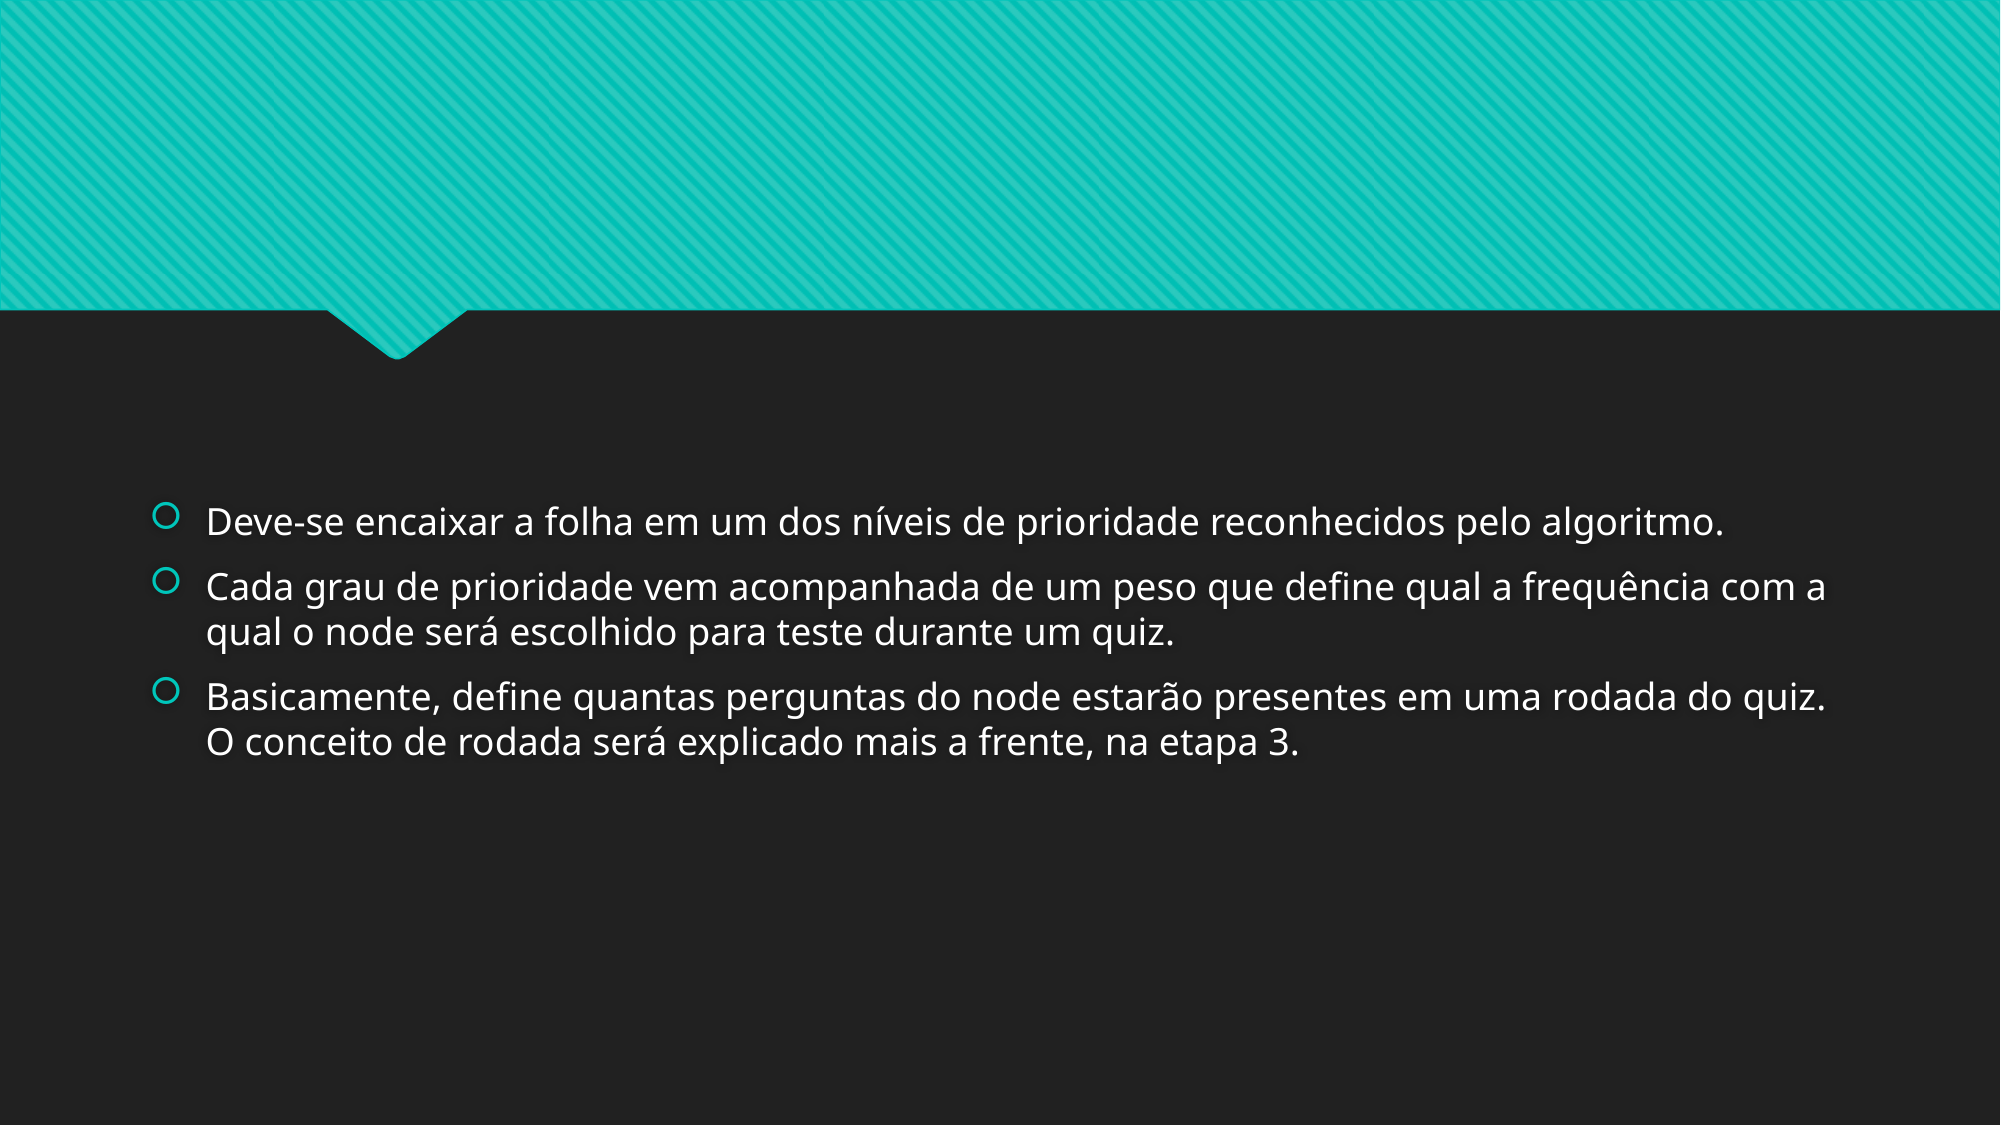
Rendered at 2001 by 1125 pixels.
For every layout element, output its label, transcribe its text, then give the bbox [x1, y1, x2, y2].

list Deve-se encaixar a folha em um dos níveis de prioridade reconhecidos pelo algoritmo. Cada grau de prioridade vem acompanhada de um peso que define qual a frequência com a qual o node será escolhido para teste durante um quiz. Basicamente, define quantas perguntas do node estarão presentes em uma rodada do quiz. O conceito de rodada será explicado mais a frente, na etapa 3. [134, 364, 1866, 962]
